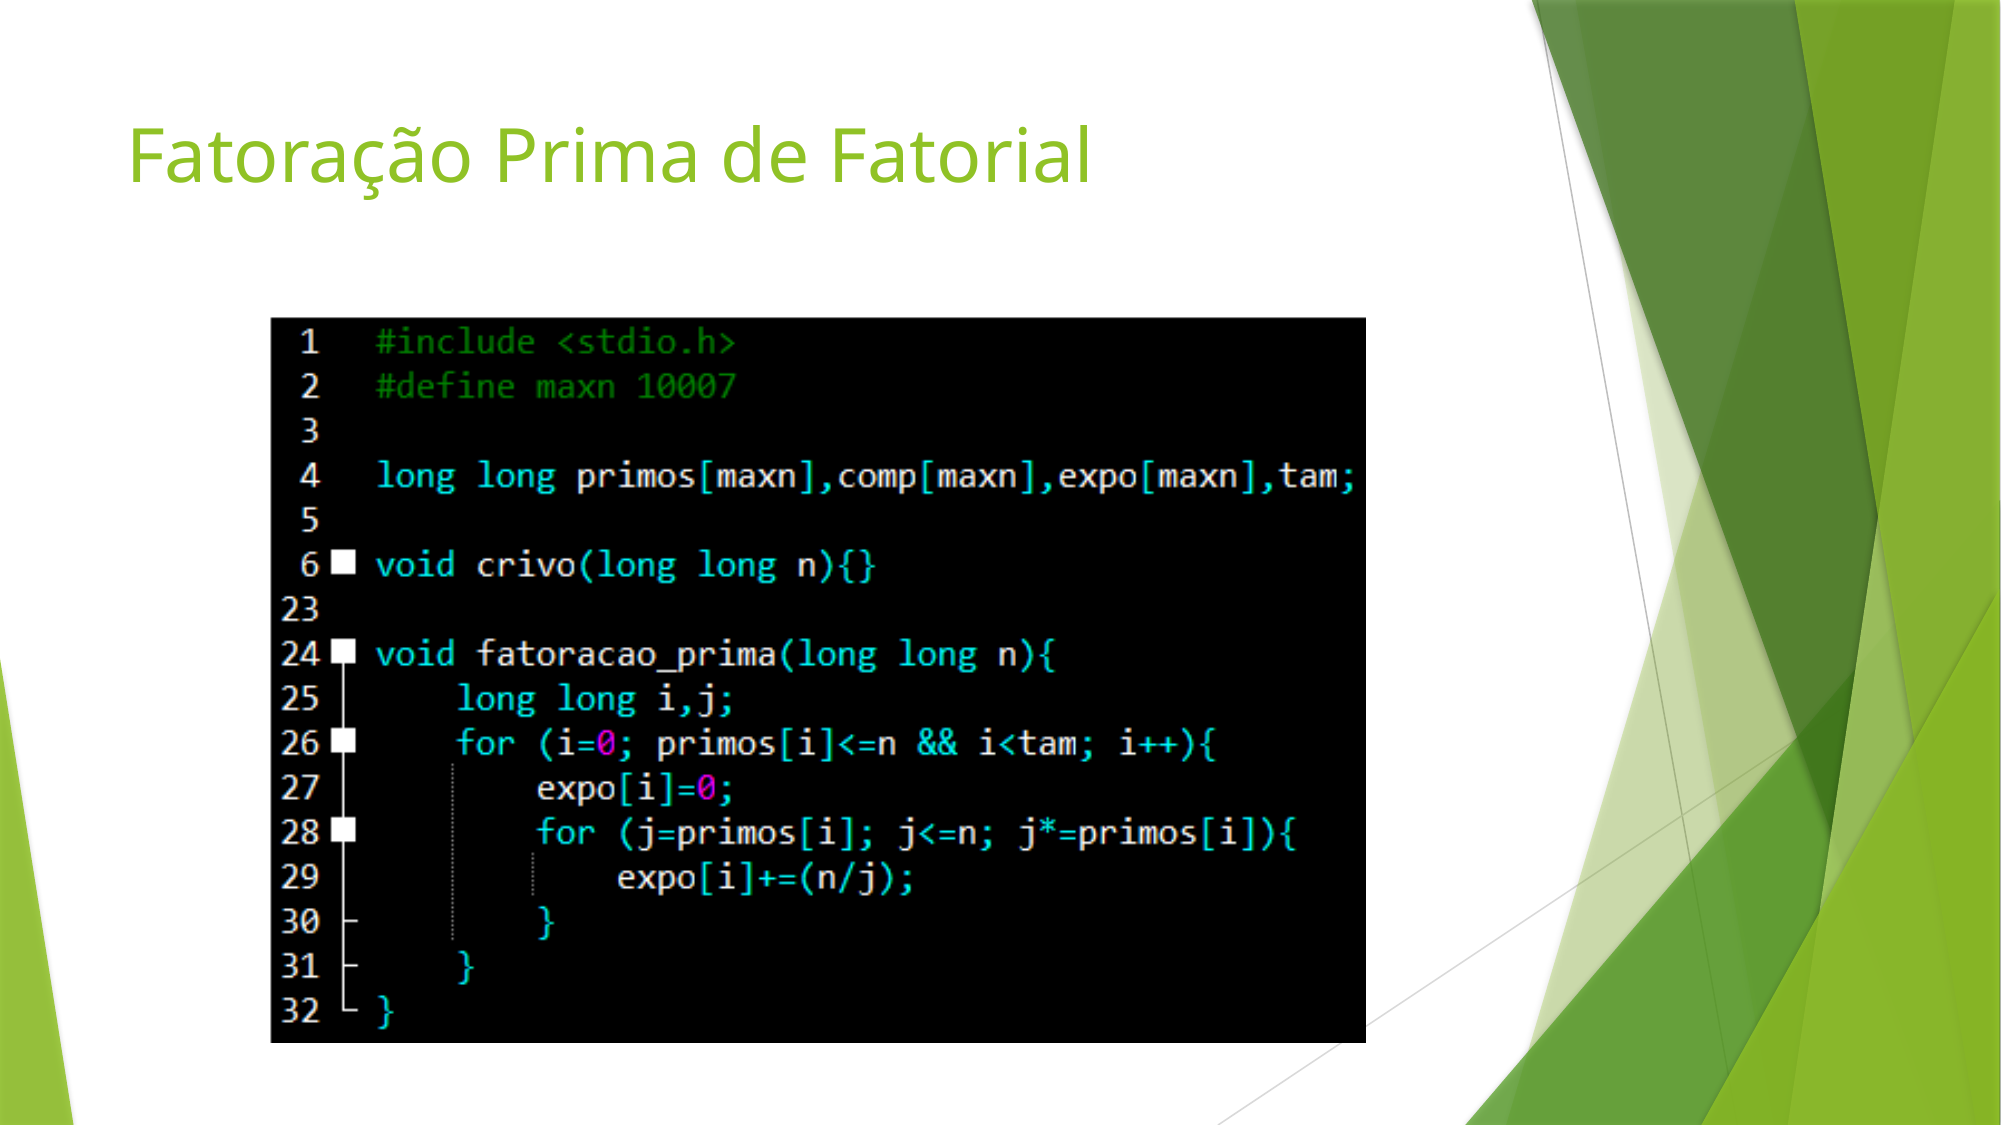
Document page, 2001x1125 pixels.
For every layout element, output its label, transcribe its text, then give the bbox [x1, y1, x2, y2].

title Fatoração Prima de Fatorial [111, 99, 1522, 317]
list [266, 316, 1366, 1044]
